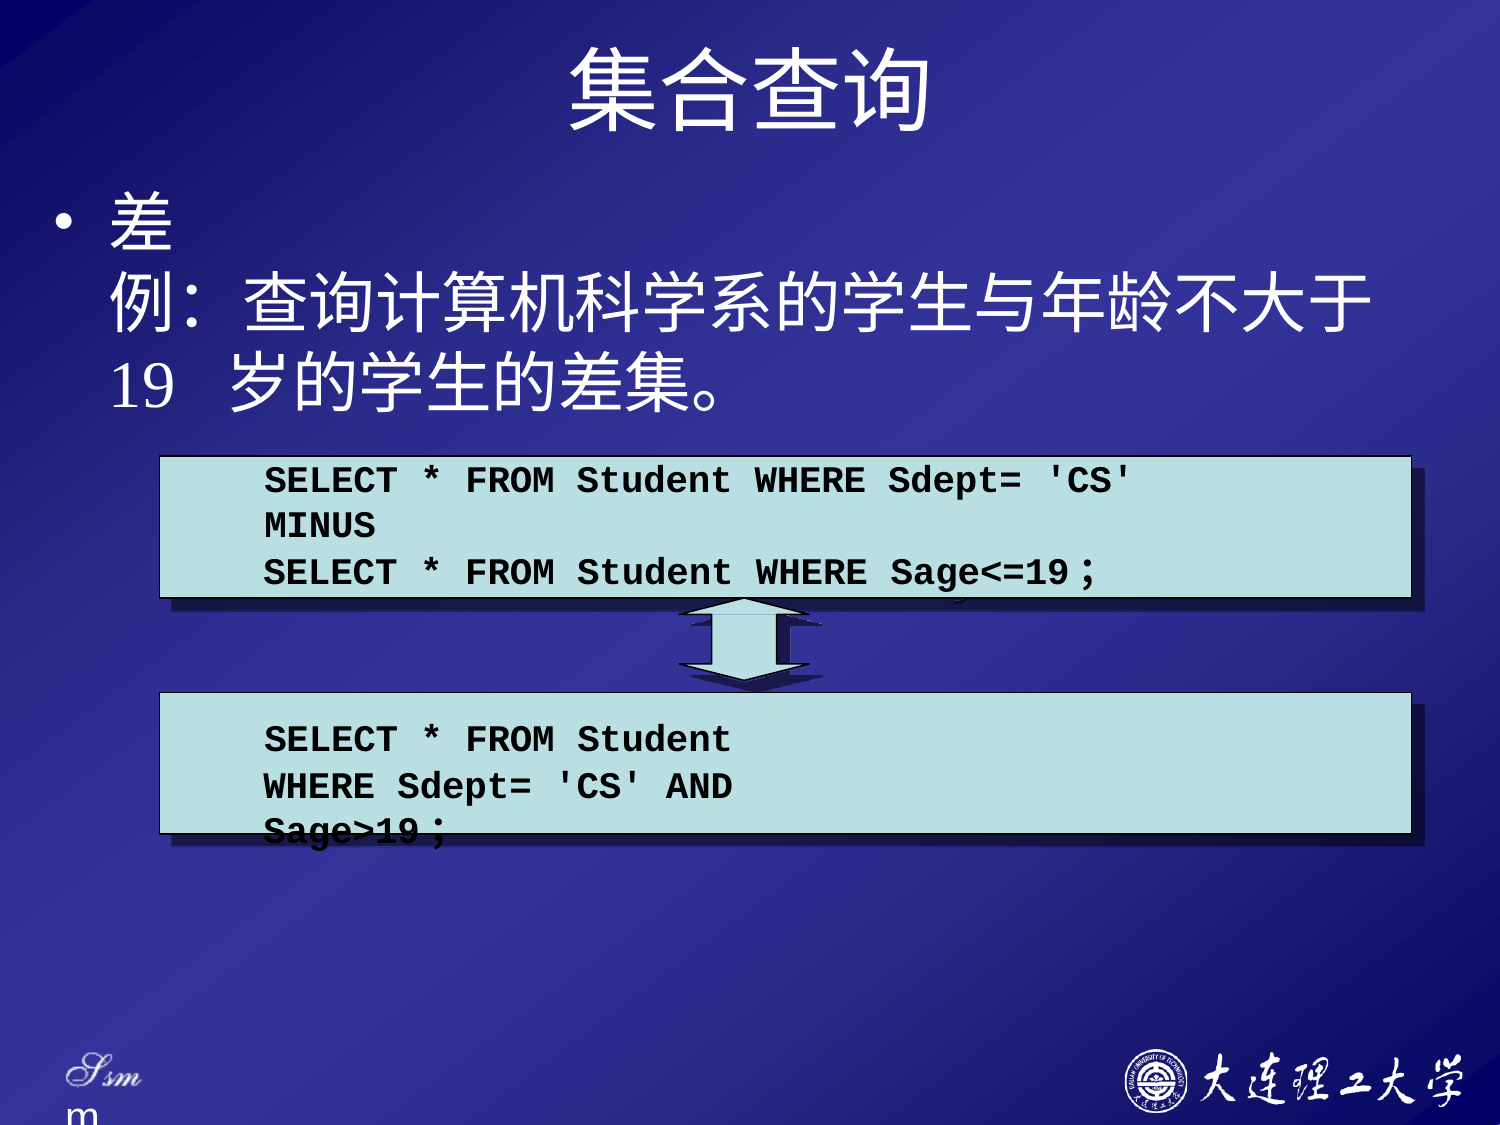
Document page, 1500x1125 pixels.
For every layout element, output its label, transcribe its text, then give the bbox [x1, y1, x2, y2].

text_box [163, 598, 739, 608]
text_box [170, 608, 684, 612]
text_box [749, 598, 1196, 608]
text_box [829, 467, 1425, 612]
text_box 差 例：查询计算机科学系的学生与年龄不大于19 岁的学生的差集。 [50, 178, 1443, 421]
text_box SELECT * FROM Student WHERE Sdept= 'CS' MINUS SELECT * FROM Student WHERE Sage<=19； [261, 453, 1141, 592]
text_box [679, 597, 810, 681]
text_box Ssm [64, 1102, 149, 1125]
text_box [684, 608, 829, 695]
text_box [49, 1037, 155, 1102]
text_box [954, 703, 1425, 848]
picture [0, 0, 1500, 1125]
text_box [159, 456, 1412, 598]
text_box SELECT * FROM Student WHERE Sdept= 'CS' AND Sage>19； [261, 712, 954, 851]
text_box [170, 835, 261, 848]
title 集合查询 [564, 30, 936, 178]
text_box [159, 692, 1412, 835]
